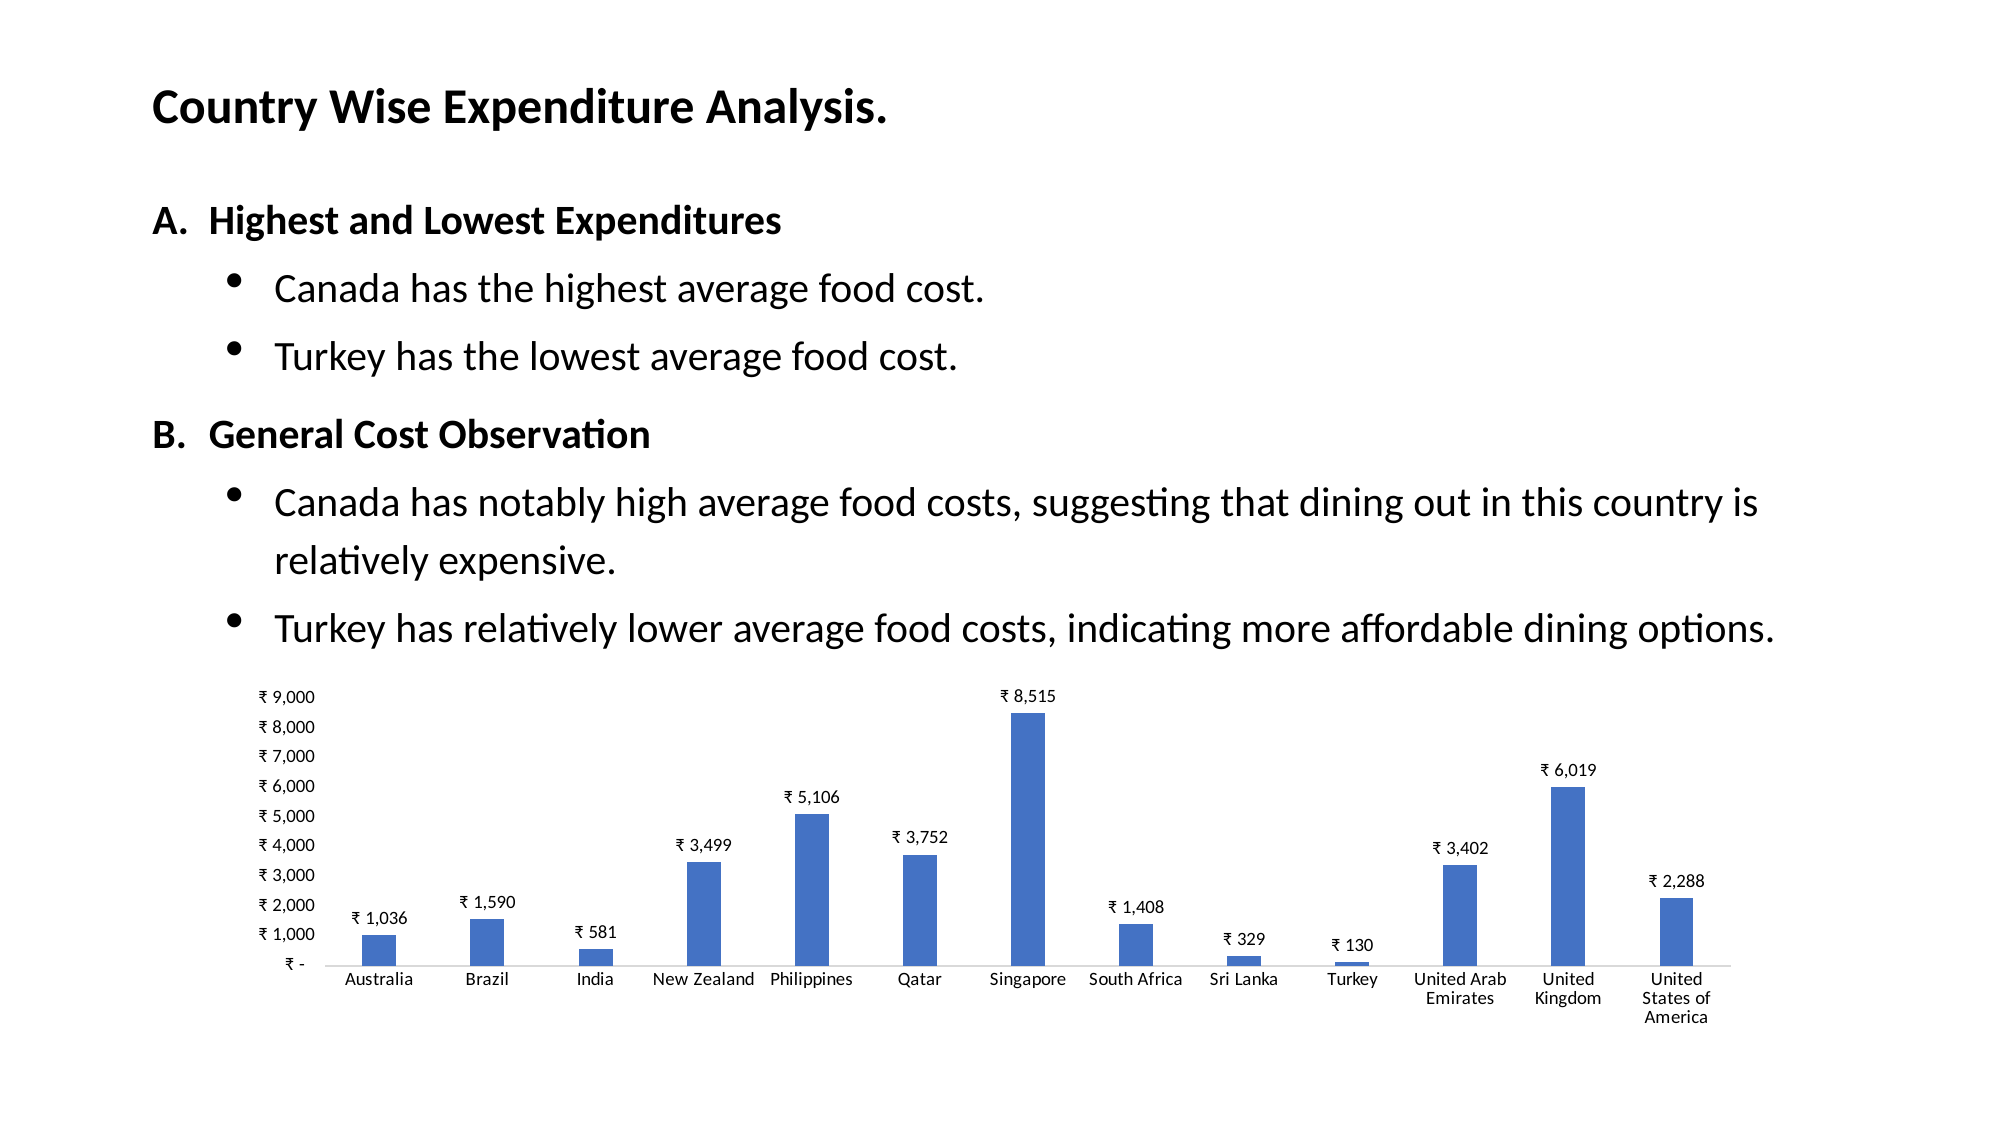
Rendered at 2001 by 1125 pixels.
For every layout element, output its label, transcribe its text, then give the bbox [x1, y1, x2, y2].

chart [222, 682, 1762, 1036]
title Country Wise Expenditure Analysis. [137, 59, 1863, 156]
list Highest and Lowest Expenditures Canada has the highest average food cost. Turkey has the lowest average food cost. General Cost Observation Canada has notably high average food costs, suggesting that dining out in this country is relatively expensive. Turkey has relatively lower average food costs, indicating more affordable dining options. [137, 177, 1863, 1036]
